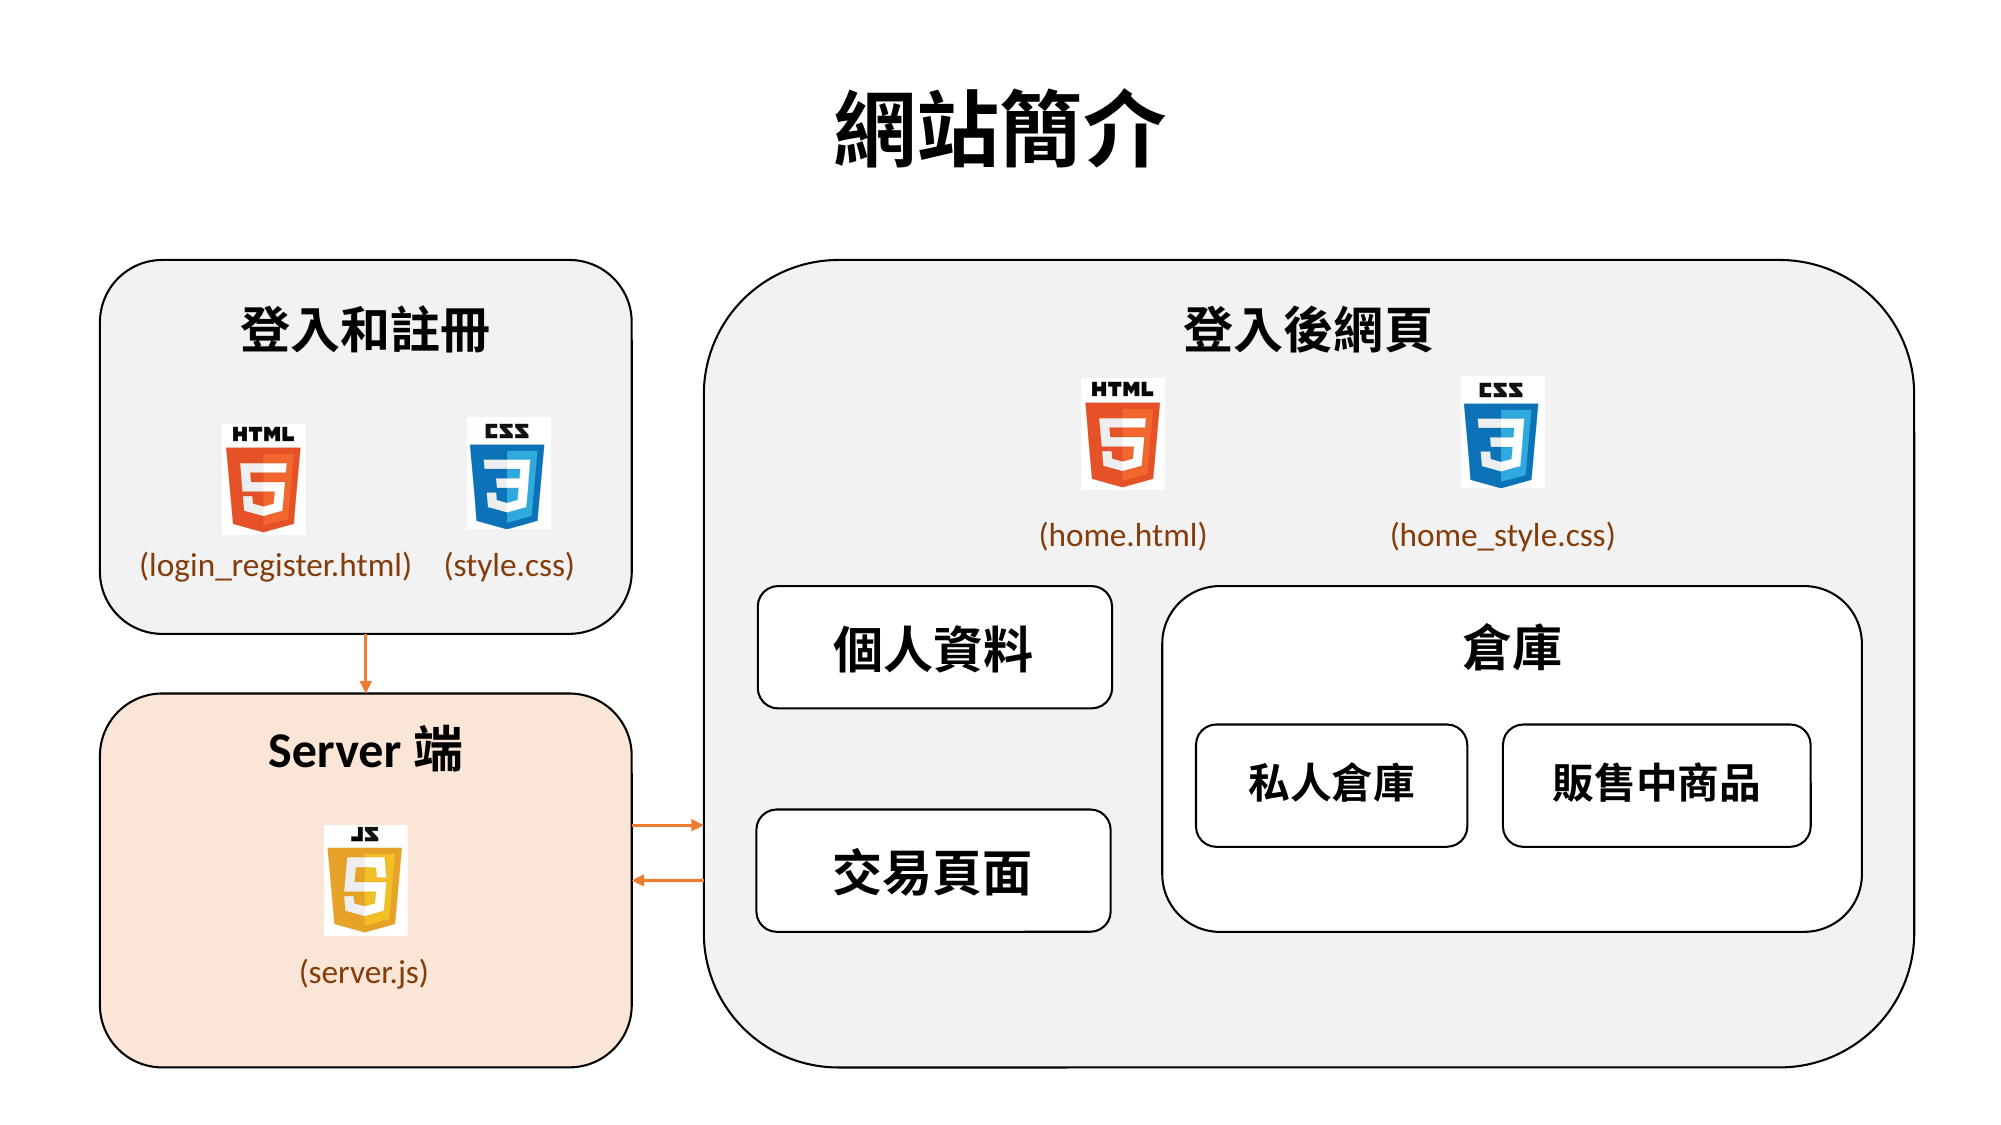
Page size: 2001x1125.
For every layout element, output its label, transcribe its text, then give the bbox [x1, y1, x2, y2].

title 網站簡介 [137, 24, 1863, 242]
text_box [99, 259, 1915, 1068]
